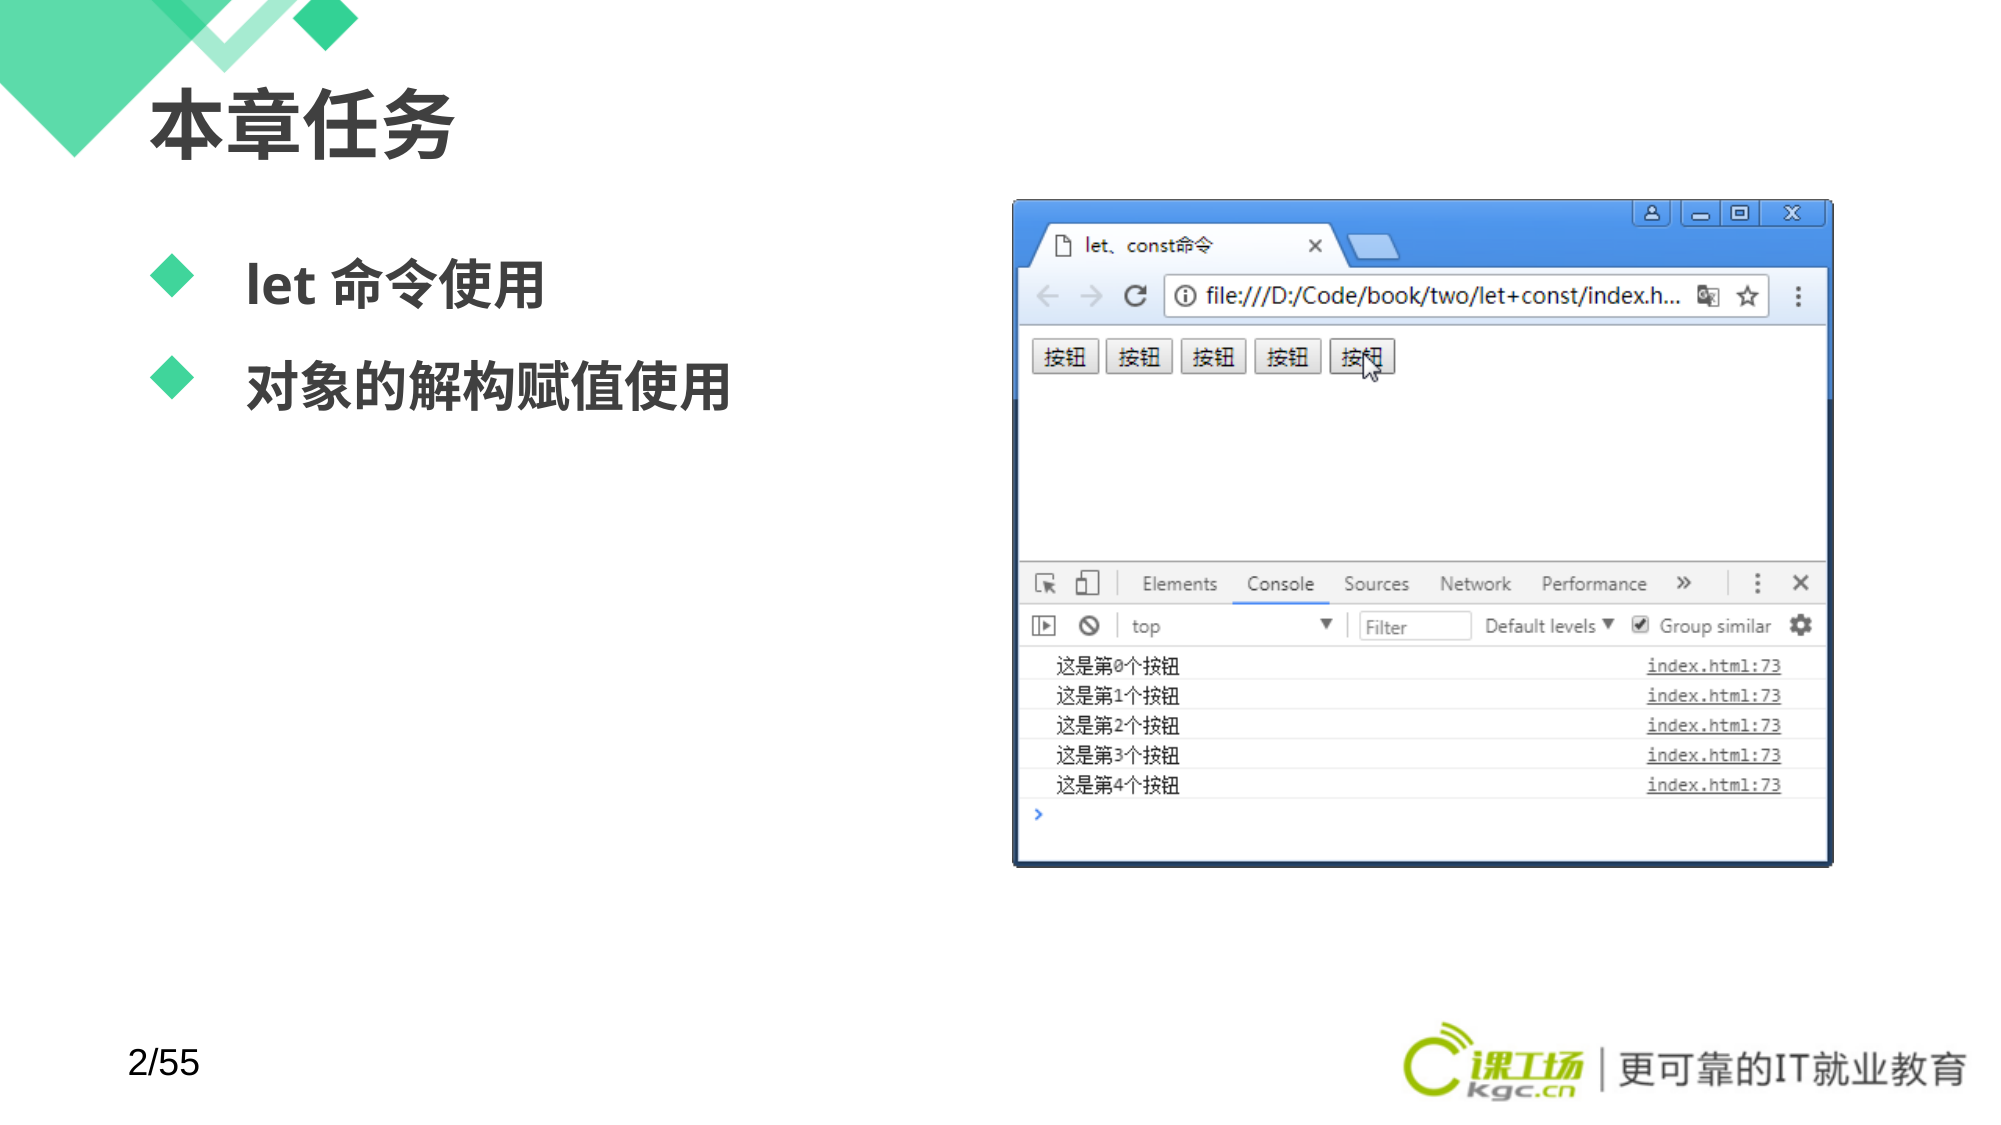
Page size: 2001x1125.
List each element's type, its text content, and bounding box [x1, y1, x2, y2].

title 本章任务 [129, 45, 1692, 201]
list let命令使用 对象的解构赋值使用 [126, 214, 1880, 1006]
picture [0, 0, 2000, 1125]
